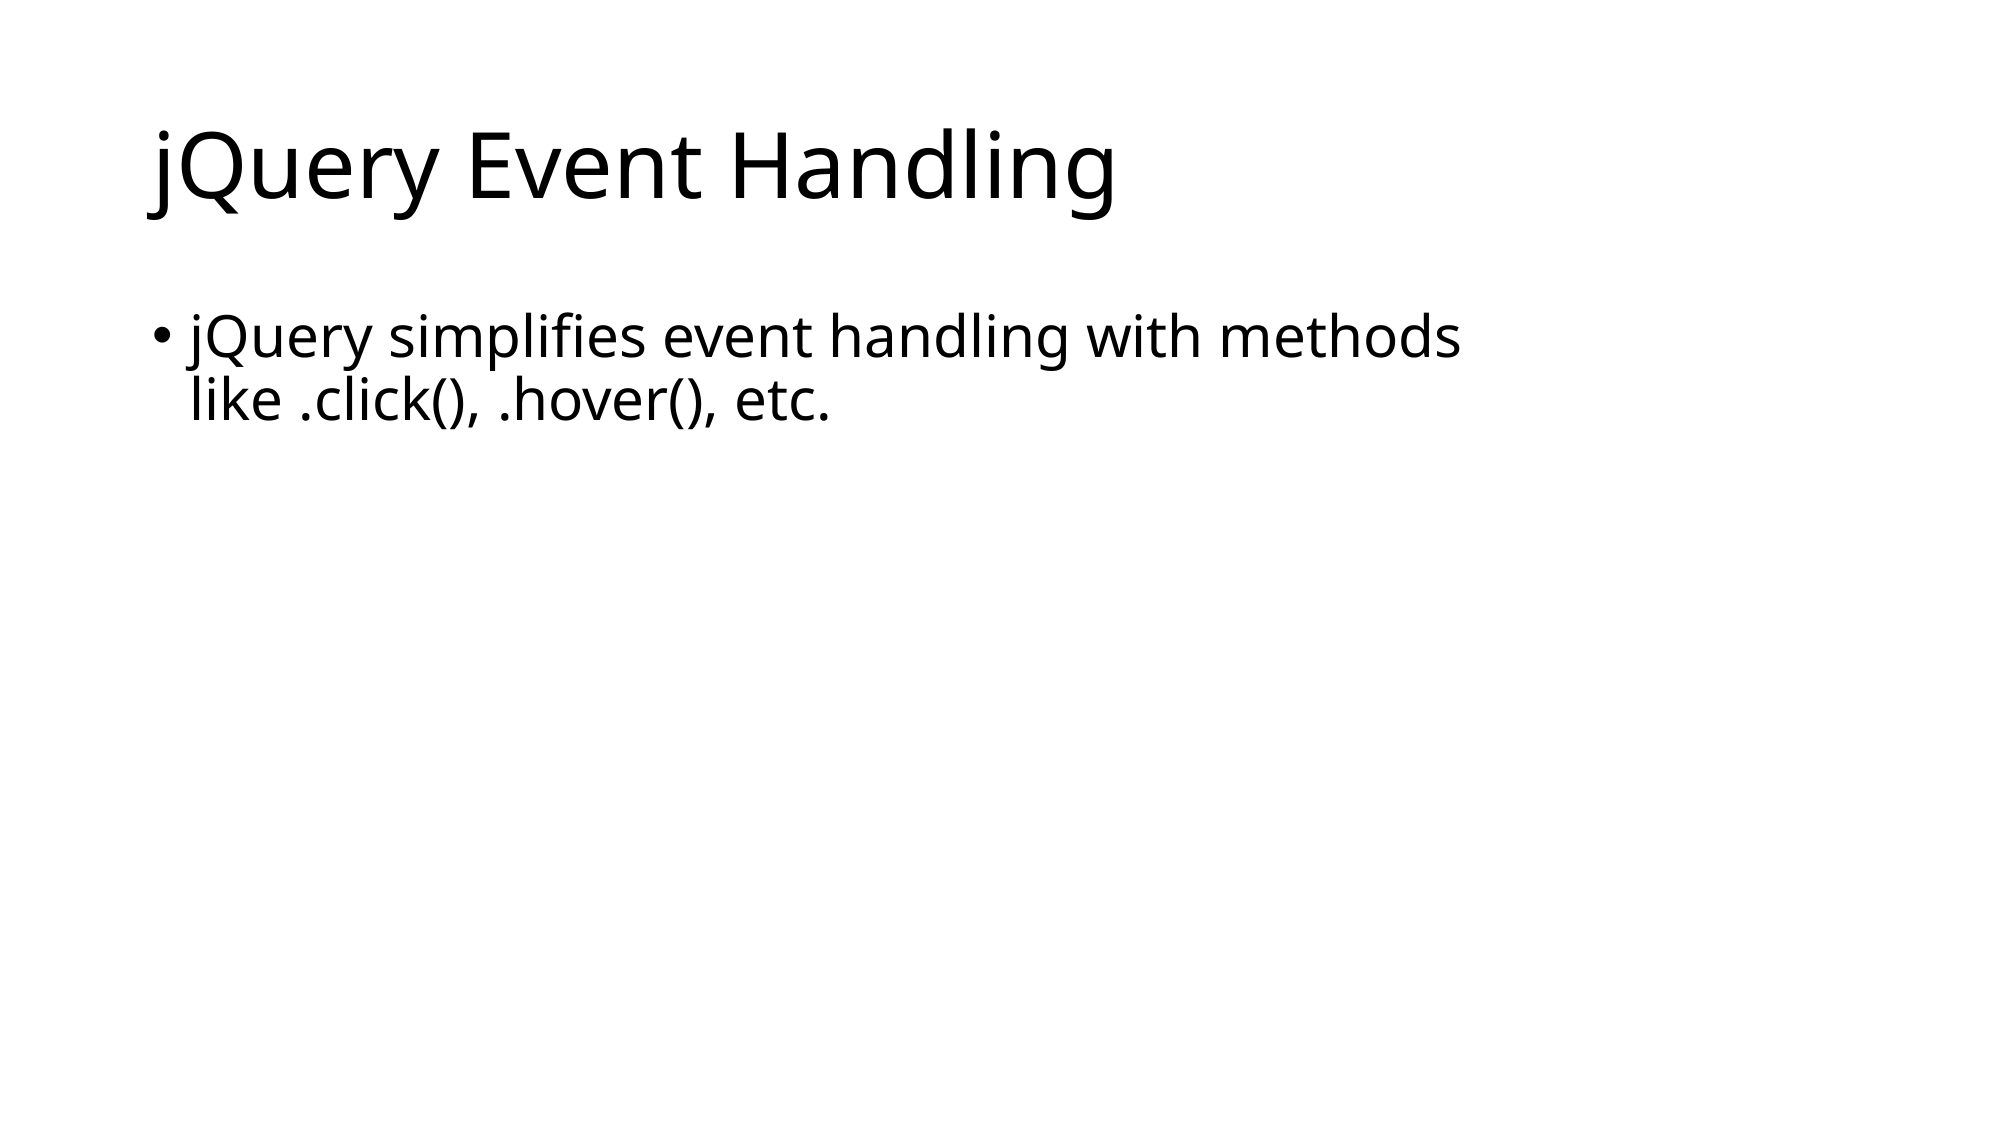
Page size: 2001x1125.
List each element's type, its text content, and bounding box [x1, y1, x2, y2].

title jQuery Event Handling [137, 59, 1863, 278]
list jQuery simplifies event handling with methods like .click(), .hover(), etc. [137, 299, 1863, 1014]
